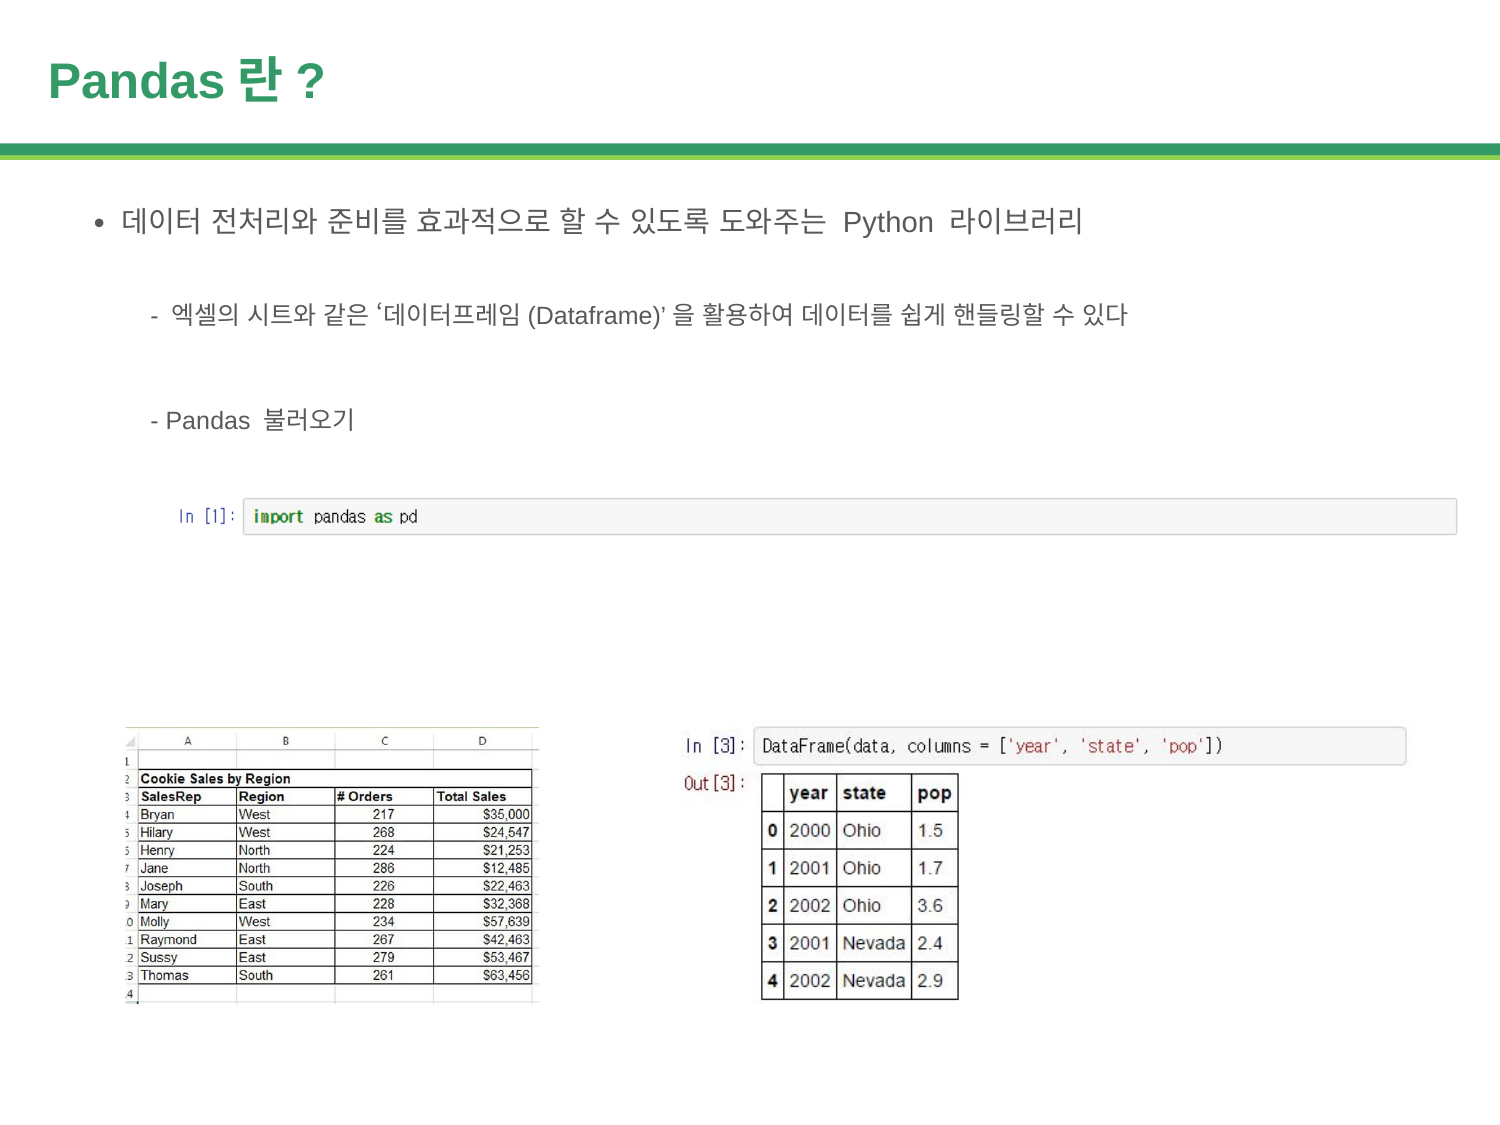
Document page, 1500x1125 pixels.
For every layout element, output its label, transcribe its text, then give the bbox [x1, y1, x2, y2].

text_box - Pandas 불러오기 [135, 397, 1472, 442]
text_box [0, 157, 1500, 162]
text_box ∙ 데이터 전처리와 준비를 효과적으로 할 수 있도록 도와주는 Python 라이브러리 [75, 196, 1412, 246]
text_box [0, 141, 1500, 157]
picture [680, 719, 1412, 1004]
text_box - 엑셀의 시트와 같은 ‘데이터프레임(Dataframe)’을 활용하여 데이터를 쉽게 핸들링할 수 있다 [135, 292, 1472, 338]
text_box Pandas란? [33, 41, 341, 116]
picture [166, 482, 1472, 540]
picture [125, 727, 540, 1004]
